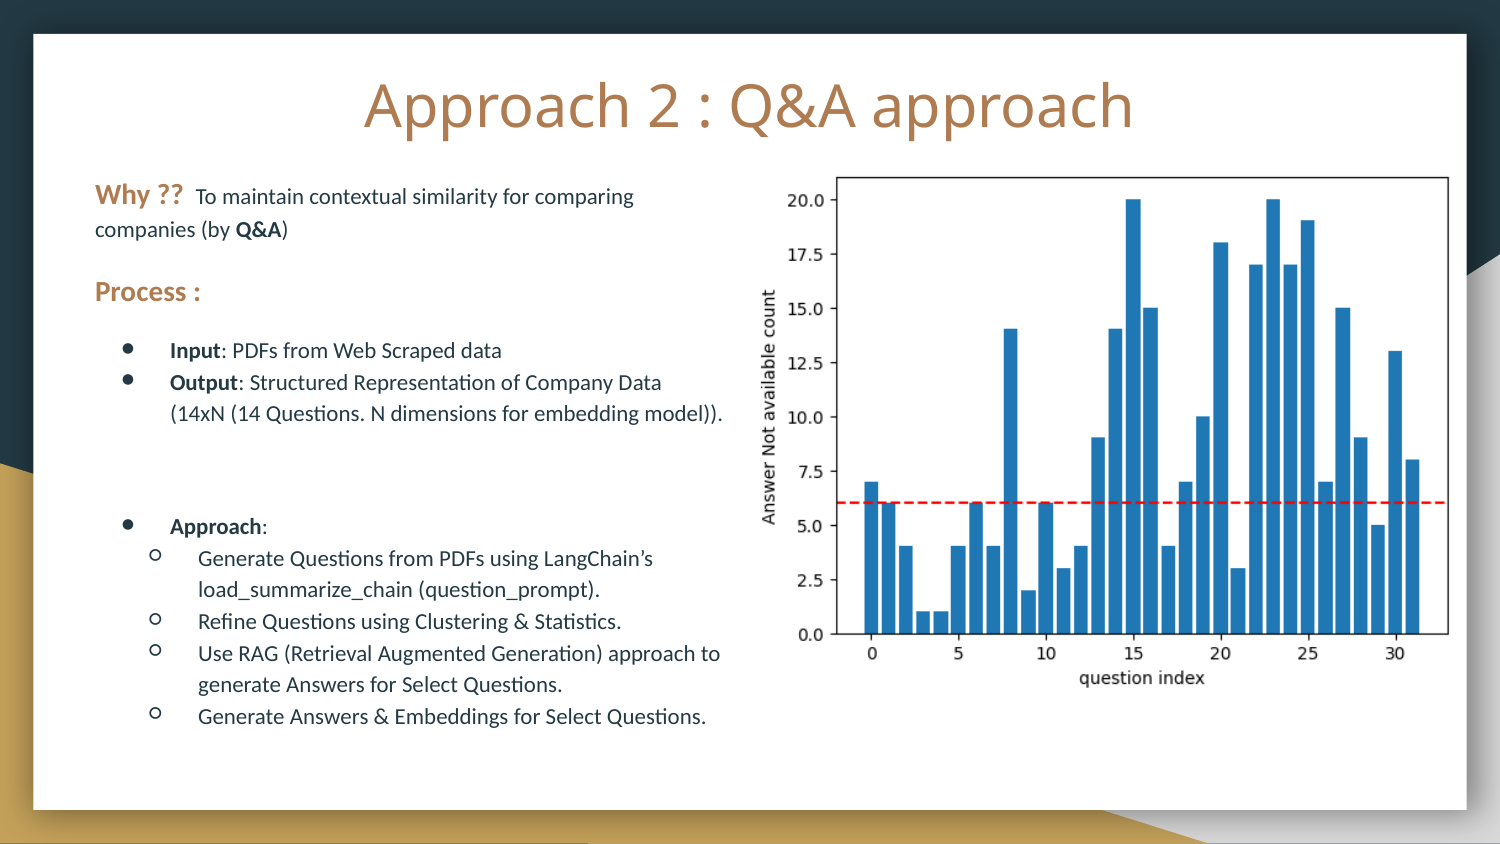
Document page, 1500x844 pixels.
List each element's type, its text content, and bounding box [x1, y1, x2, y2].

title Approach 2 : Q&A approach [134, 53, 1366, 156]
picture [749, 166, 1460, 700]
list Why ?? To maintain contextual similarity for comparing companies (by Q&A) Process : Input: PDFs from Web Scraped data Output: Structured Representation of Company Data (14xN (14 Questions. N dimensions for embedding model)). Approach: Generate Questions from PDFs using LangChain’s load_summarize_chain (question_prompt). Refine Questions using Clustering & Statistics. Use RAG (Retrieval Augmented Generation) approach to generate Answers for Select Questions. Generate Answers & Embeddings for Select Questions. [80, 155, 741, 762]
